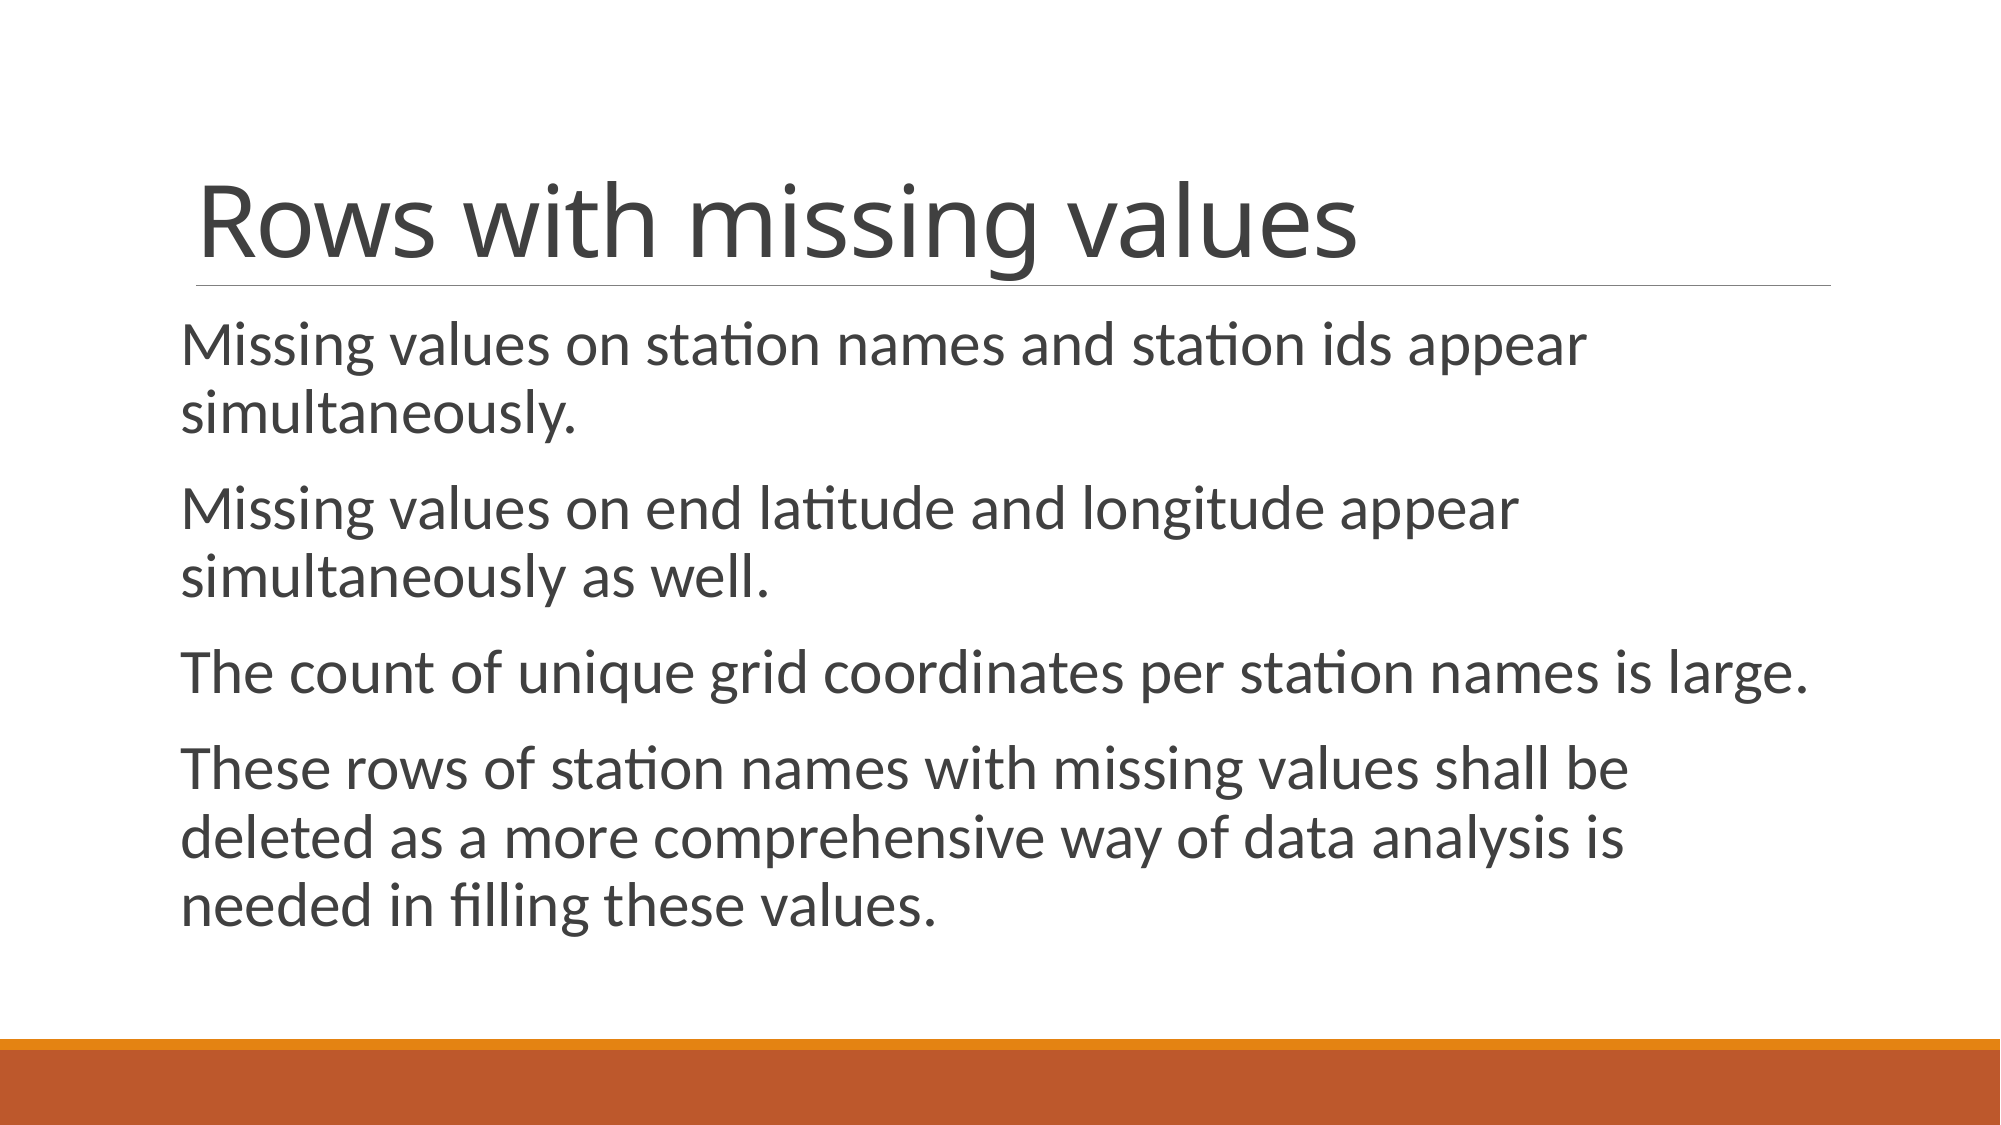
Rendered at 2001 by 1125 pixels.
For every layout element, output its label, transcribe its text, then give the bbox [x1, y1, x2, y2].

title Rows with missing values [180, 47, 1830, 285]
list Missing values on station names and station ids appear simultaneously. Missing values on end latitude and longitude appear simultaneously as well. The count of unique grid coordinates per station names is large. These rows of station names with missing values shall be deleted as a more comprehensive way of data analysis is needed in filling these values. [180, 302, 1830, 963]
